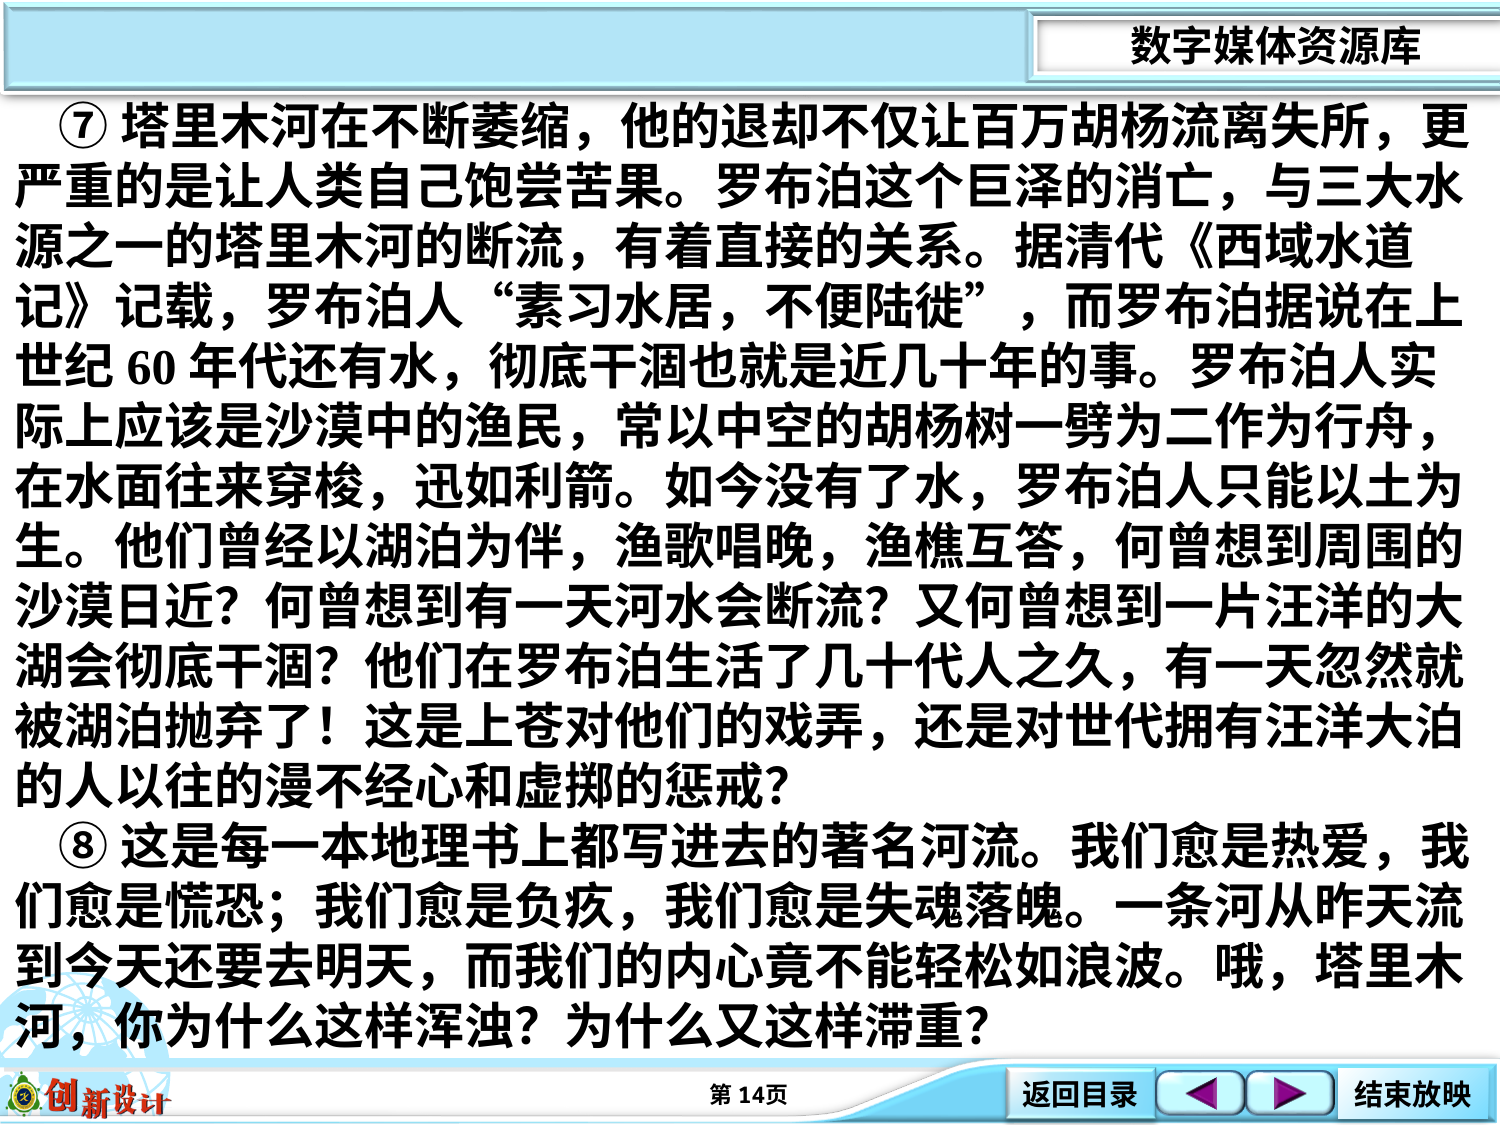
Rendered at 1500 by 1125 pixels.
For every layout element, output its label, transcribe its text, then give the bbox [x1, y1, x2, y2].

picture [0, 1063, 1500, 1125]
picture [0, 0, 1500, 87]
text_box ⑦塔里木河在不断萎缩，他的退却不仅让百万胡杨流离失所，更严重的是让人类自己饱尝苦果。罗布泊这个巨泽的消亡，与三大水源之一的塔里木河的断流，有着直接的关系。据清代《西域水道记》记载，罗布泊人“素习水居，不便陆徙”，而罗布泊据说在上世纪60年代还有水，彻底干涸也就是近几十年的事。罗布泊人实际上应该是沙漠中的渔民，常以中空的胡杨树一劈为二作为行舟，在水面往来穿梭，迅如利箭。如今没有了水，罗布泊人只能以土为生。他们曾经以湖泊为伴，渔歌唱晚，渔樵互答，何曾想到周围的沙漠日近？何曾想到有一天河水会断流？又何曾想到一片汪洋的大湖会彻底干涸？他们在罗布泊生活了几十代人之久，有一天忽然就被湖泊抛弃了！这是上苍对他们的戏弄，还是对世代拥有汪洋大泊的人以往的漫不经心和虚掷的惩戒？ ⑧这是每一本地理书上都写进去的著名河流。我们愈是热爱，我们愈是慌恐；我们愈是负疚，我们愈是失魂落魄。一条河从昨天流到今天还要去明天，而我们的内心竟不能轻松如浪波。哦，塔里木河，你为什么这样浑浊？为什么又这样滞重？ [0, 87, 1500, 1063]
